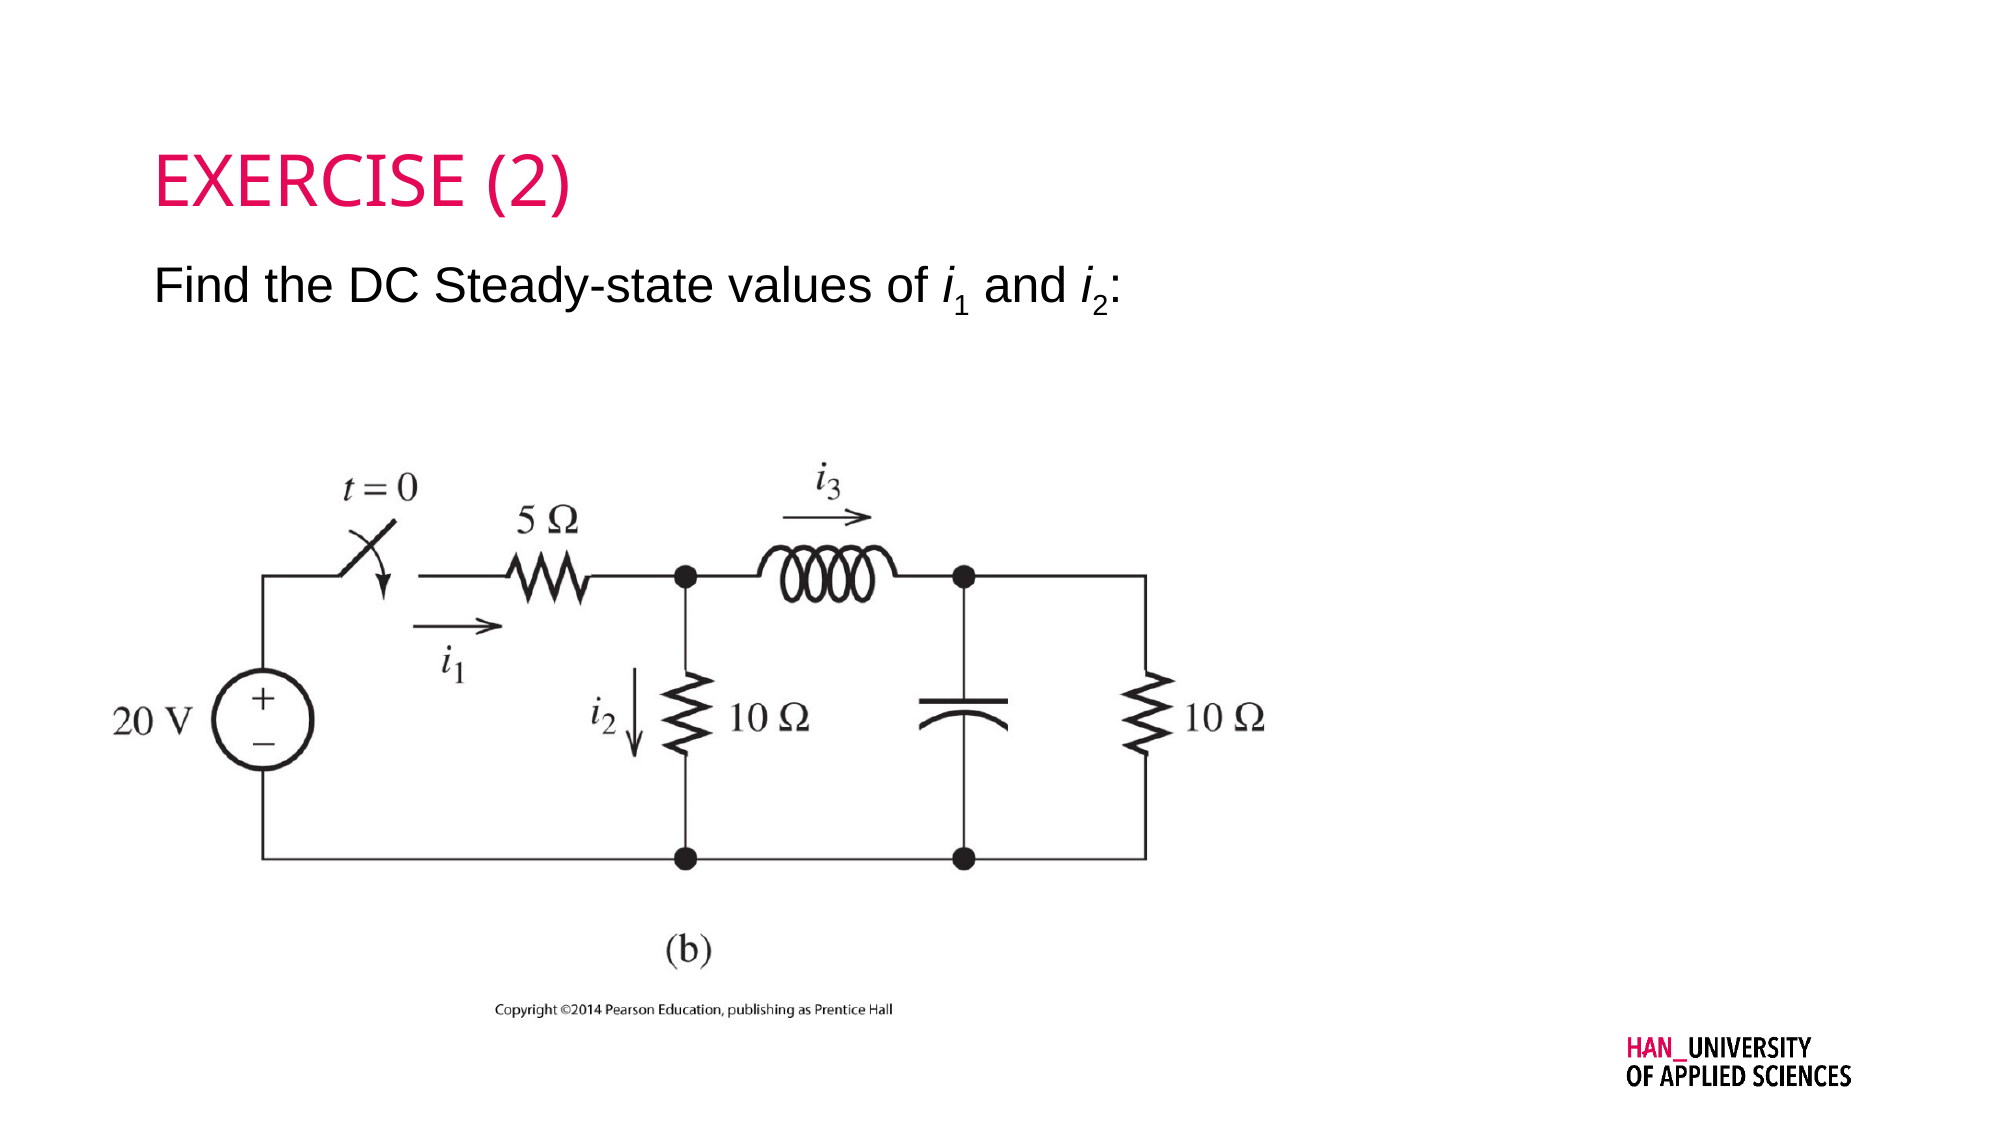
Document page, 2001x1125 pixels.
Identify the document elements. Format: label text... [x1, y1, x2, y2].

list Find the DC Steady-state values of i1 and i2: [138, 251, 1864, 1015]
picture [1620, 1016, 1877, 1125]
title exercise (2) [137, 59, 1863, 230]
picture [112, 450, 1275, 1052]
